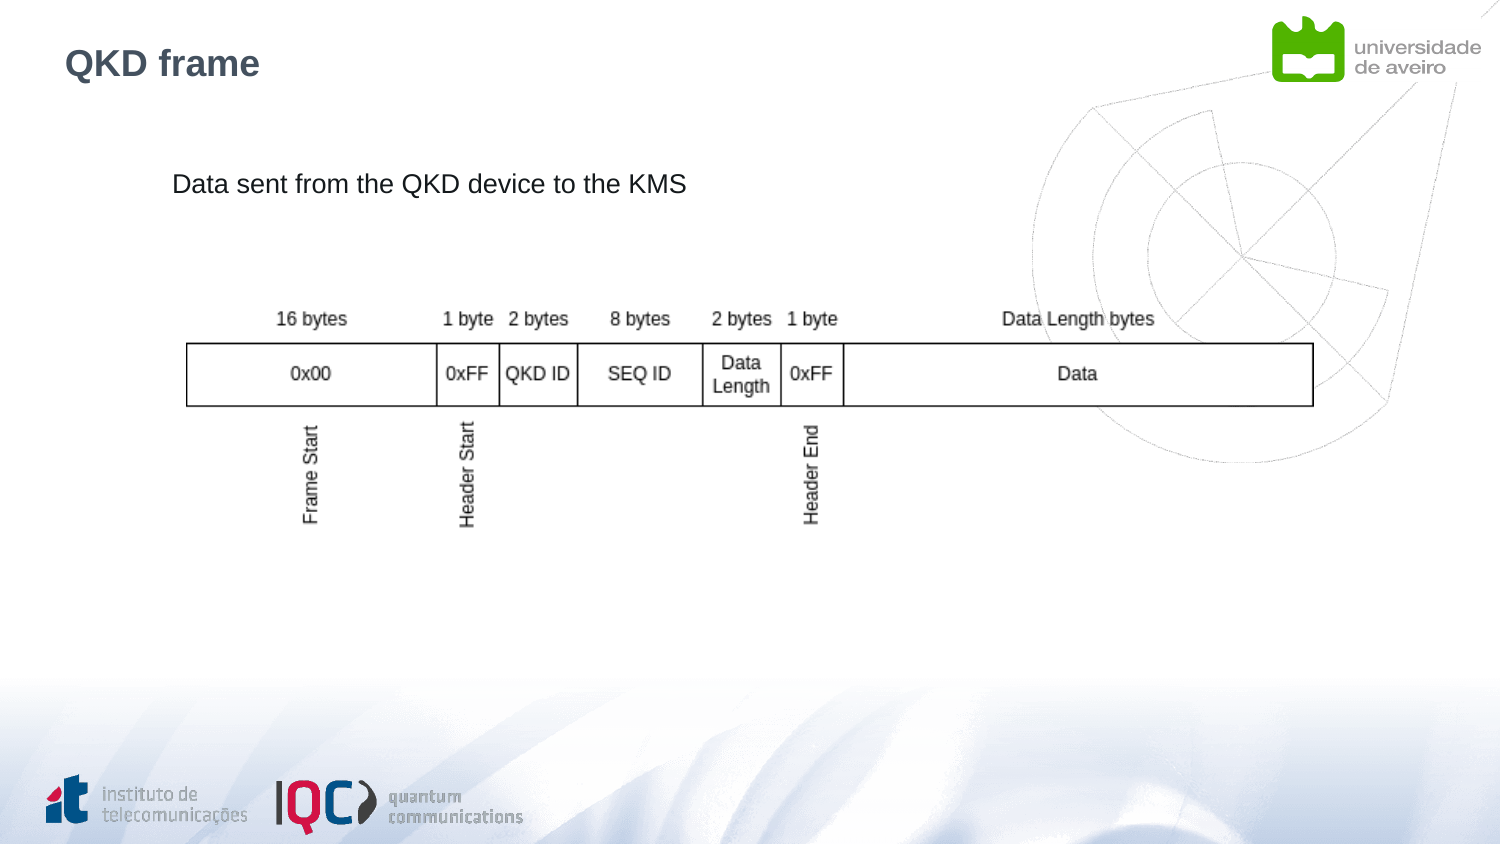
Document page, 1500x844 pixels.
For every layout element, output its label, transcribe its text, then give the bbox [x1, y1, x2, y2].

picture [0, 611, 1500, 844]
picture [186, 0, 1500, 548]
list Data sent from the QKD device to the KMS [160, 151, 1414, 240]
title QKD frame [53, 17, 1414, 106]
